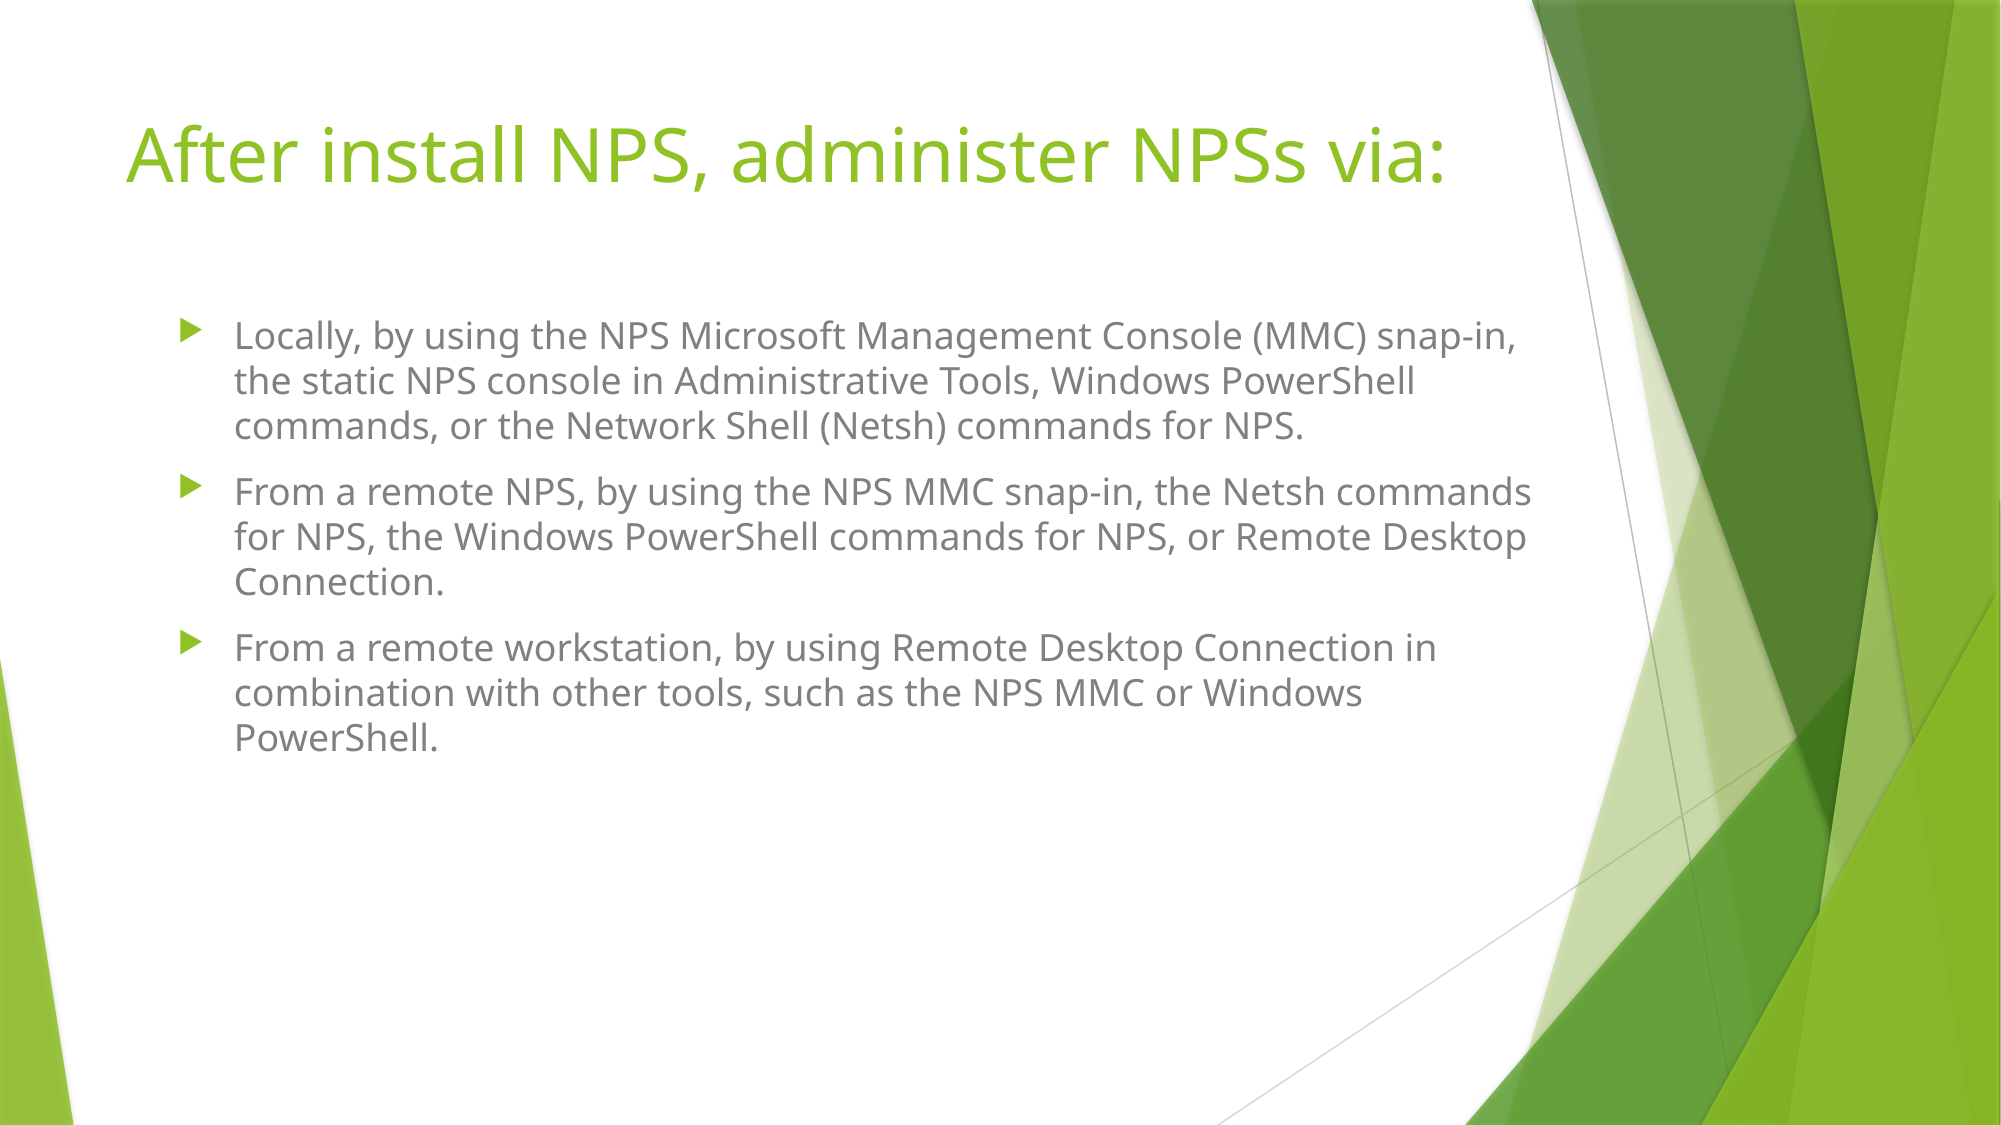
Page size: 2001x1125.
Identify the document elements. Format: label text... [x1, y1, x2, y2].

title After install NPS, administer NPSs via: [111, 99, 1522, 317]
list Locally, by using the NPS Microsoft Management Console (MMC) snap-in, the static NPS console in Administrative Tools, Windows PowerShell commands, or the Network Shell (Netsh) commands for NPS. From a remote NPS, by using the NPS MMC snap-in, the Netsh commands for NPS, the Windows PowerShell commands for NPS, or Remote Desktop Connection. From a remote workstation, by using Remote Desktop Connection in combination with other tools, such as the NPS MMC or Windows PowerShell. [162, 304, 1573, 941]
